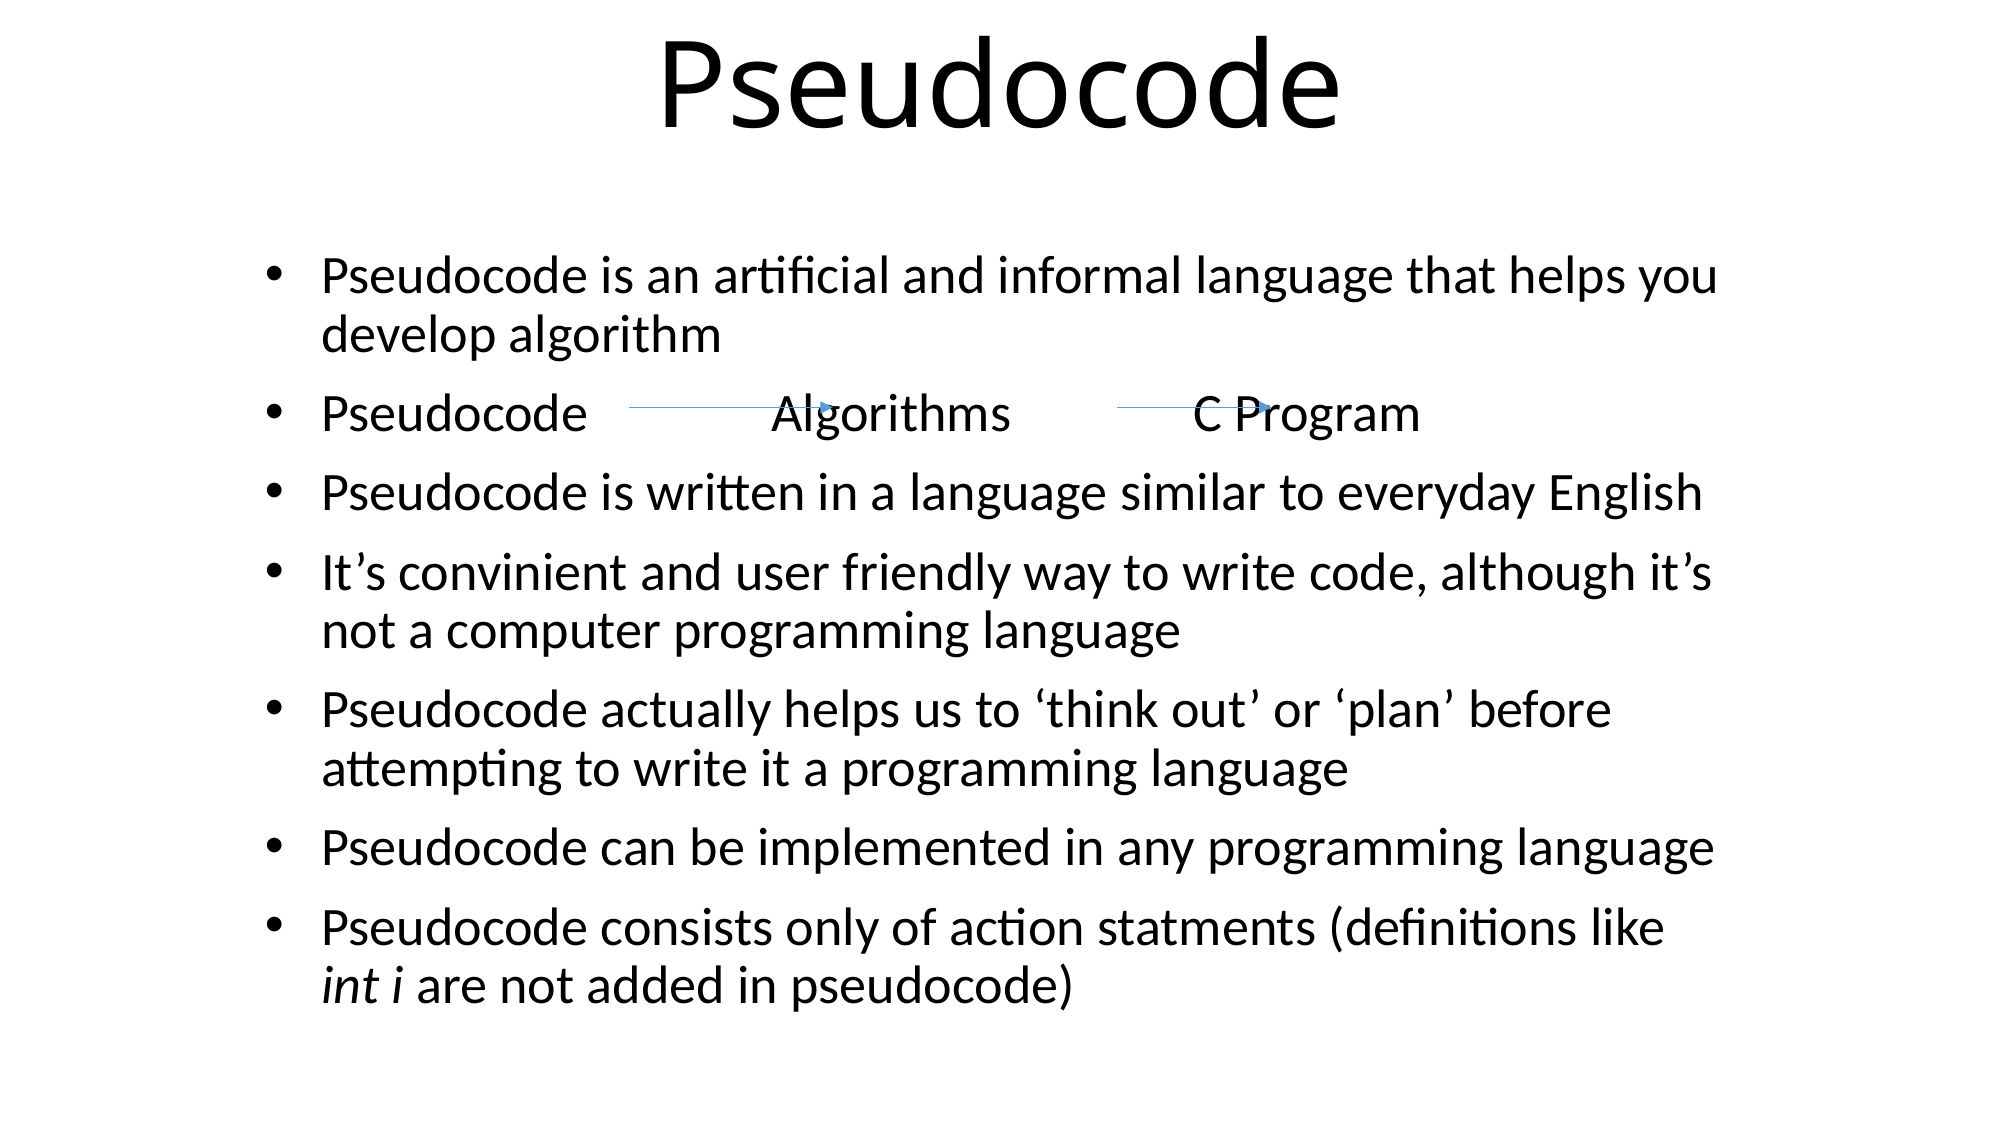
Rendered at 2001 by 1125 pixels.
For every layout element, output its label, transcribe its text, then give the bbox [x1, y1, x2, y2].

title Pseudocode [249, 15, 1750, 162]
subtitle Pseudocode is an artificial and informal language that helps you develop algorithm Pseudocode Algorithms C Program Pseudocode is written in a language similar to everyday English It’s convinient and user friendly way to write code, although it’s not a computer programming language Pseudocode actually helps us to ‘think out’ or ‘plan’ before attempting to write it a programming language Pseudocode can be implemented in any programming language Pseudocode consists only of action statments (definitions like int i are not added in pseudocode) [249, 239, 1750, 1079]
